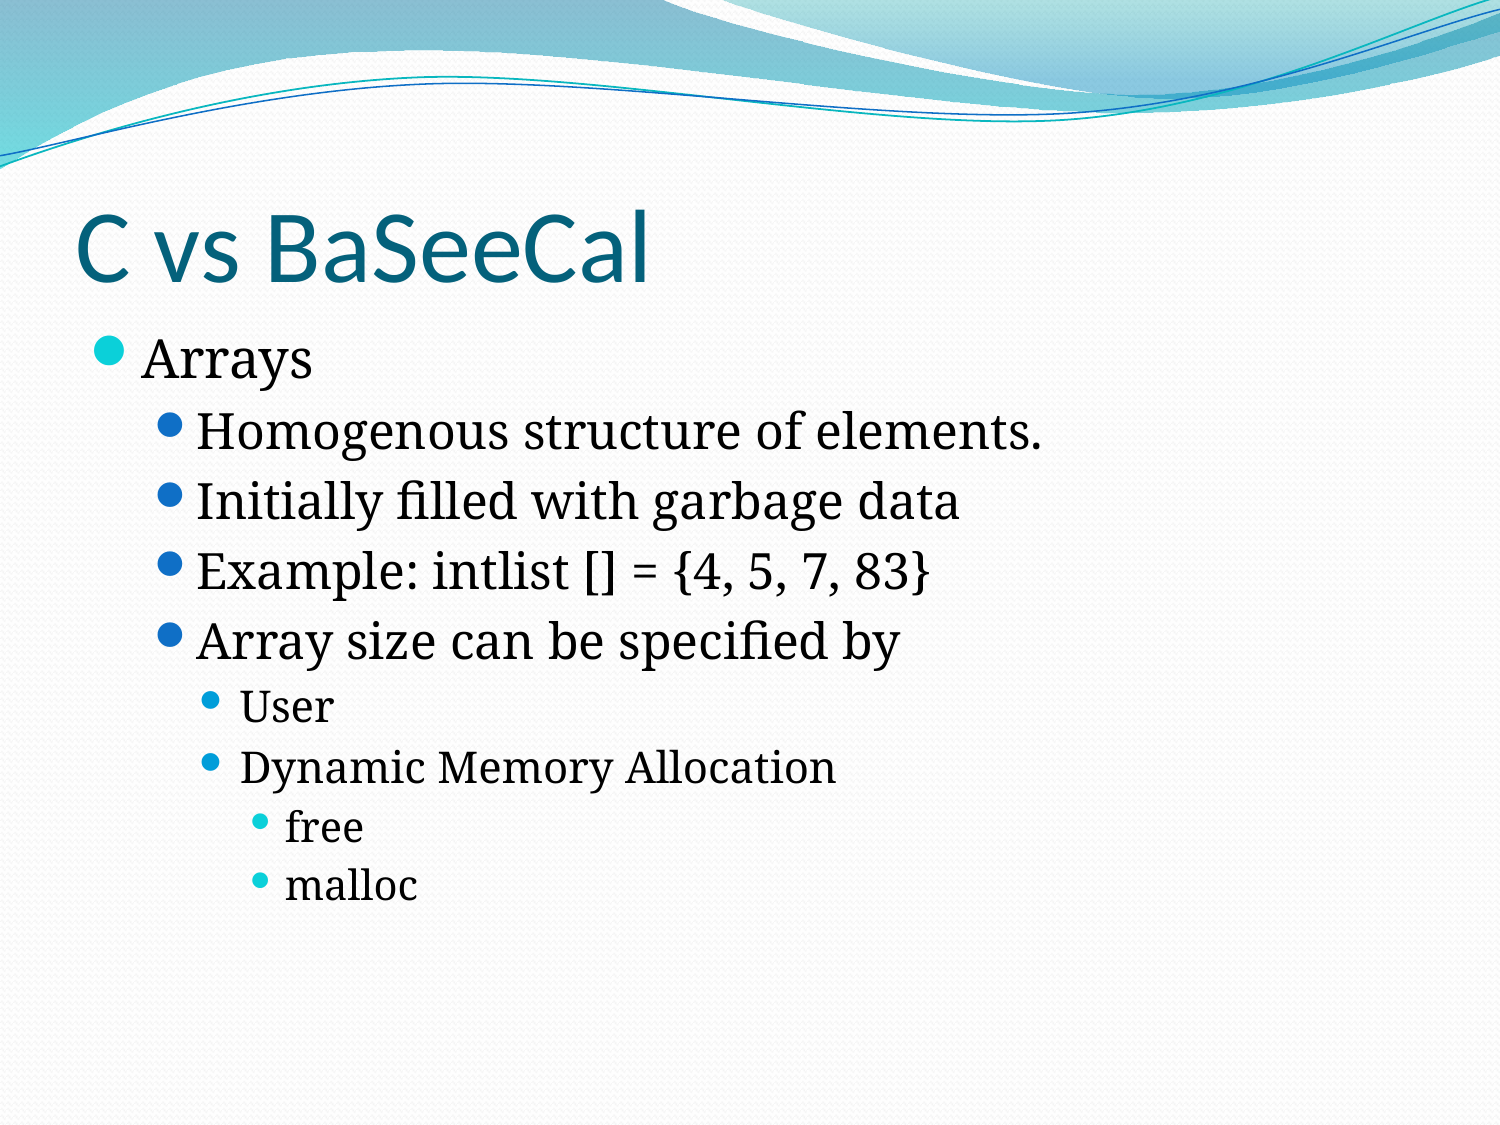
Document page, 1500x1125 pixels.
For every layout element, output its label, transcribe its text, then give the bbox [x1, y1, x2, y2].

title C vs BaSeeCal [75, 115, 1425, 303]
list Arrays Homogenous structure of elements. Initially filled with garbage data Example: intlist [] = {4, 5, 7, 83} Array size can be specified by User Dynamic Memory Allocation free malloc [75, 317, 1425, 1038]
